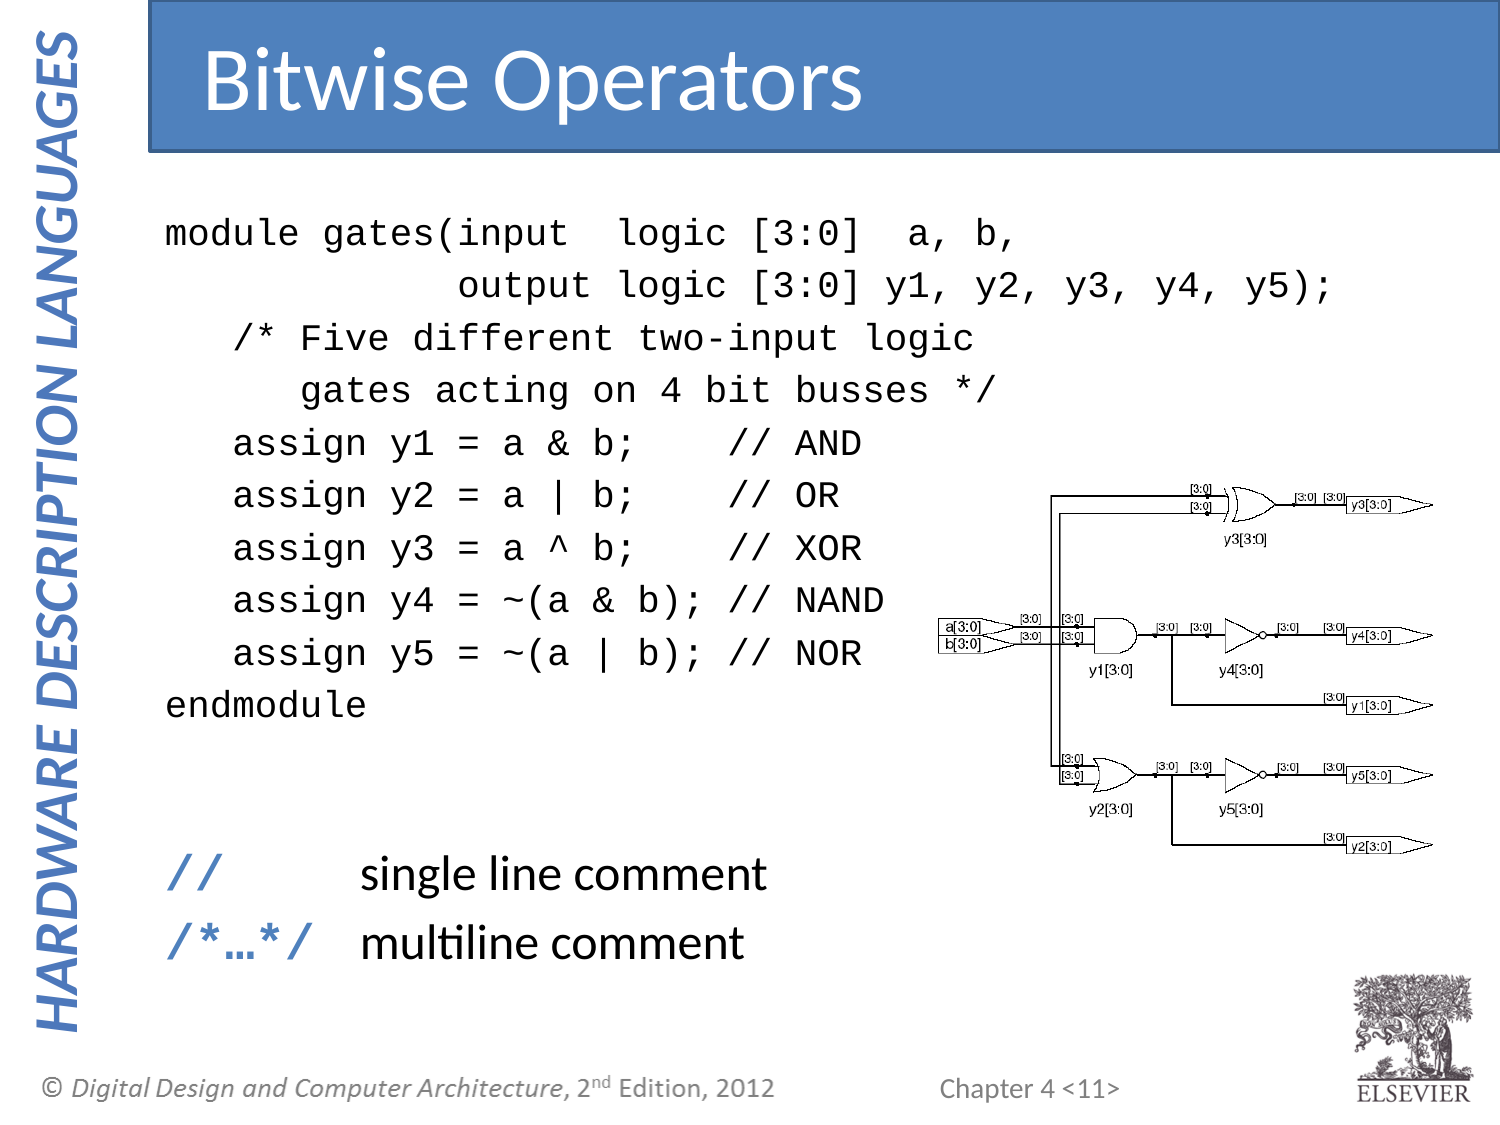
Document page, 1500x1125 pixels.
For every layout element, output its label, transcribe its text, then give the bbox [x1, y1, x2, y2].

picture [0, 0, 1500, 1125]
text_box module gates(input logic [3:0] a, b, output logic [3:0] y1, y2, y3, y4, y5); /* Five different two-input logic gates acting on 4 bit busses */ assign y1 = a & b; // AND assign y2 = a | b; // OR assign y3 = a ^ b; // XOR assign y4 = ~(a & b); // NAND assign y5 = ~(a | b); // NOR endmodule // single line comment /*…*/ multiline comment [150, 200, 1475, 1050]
text_box Bitwise Operators [187, 11, 1488, 136]
text_box [87, 174, 1413, 1025]
